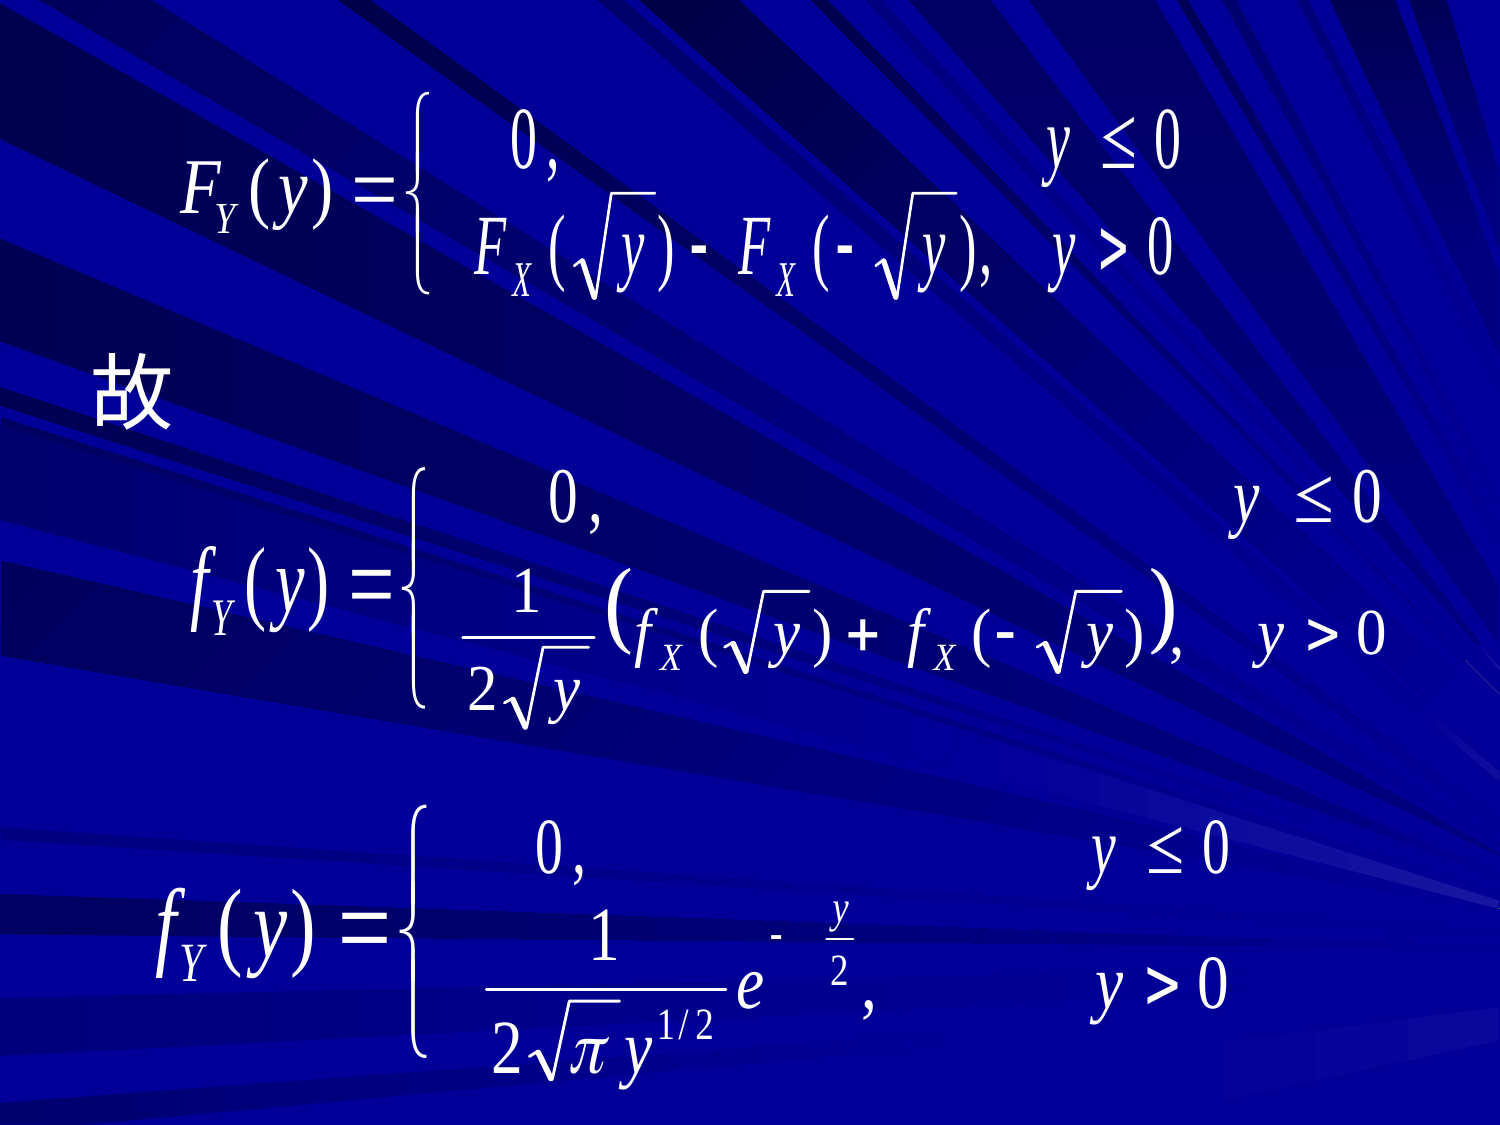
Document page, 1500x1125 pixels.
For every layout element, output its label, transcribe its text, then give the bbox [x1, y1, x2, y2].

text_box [474, 874, 1238, 1100]
text_box 故 [75, 332, 189, 448]
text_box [537, 449, 1400, 550]
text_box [174, 462, 463, 713]
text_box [524, 799, 1250, 902]
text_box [174, 87, 465, 298]
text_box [462, 174, 1188, 313]
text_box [137, 799, 470, 1063]
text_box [499, 87, 1200, 200]
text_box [451, 549, 1399, 738]
